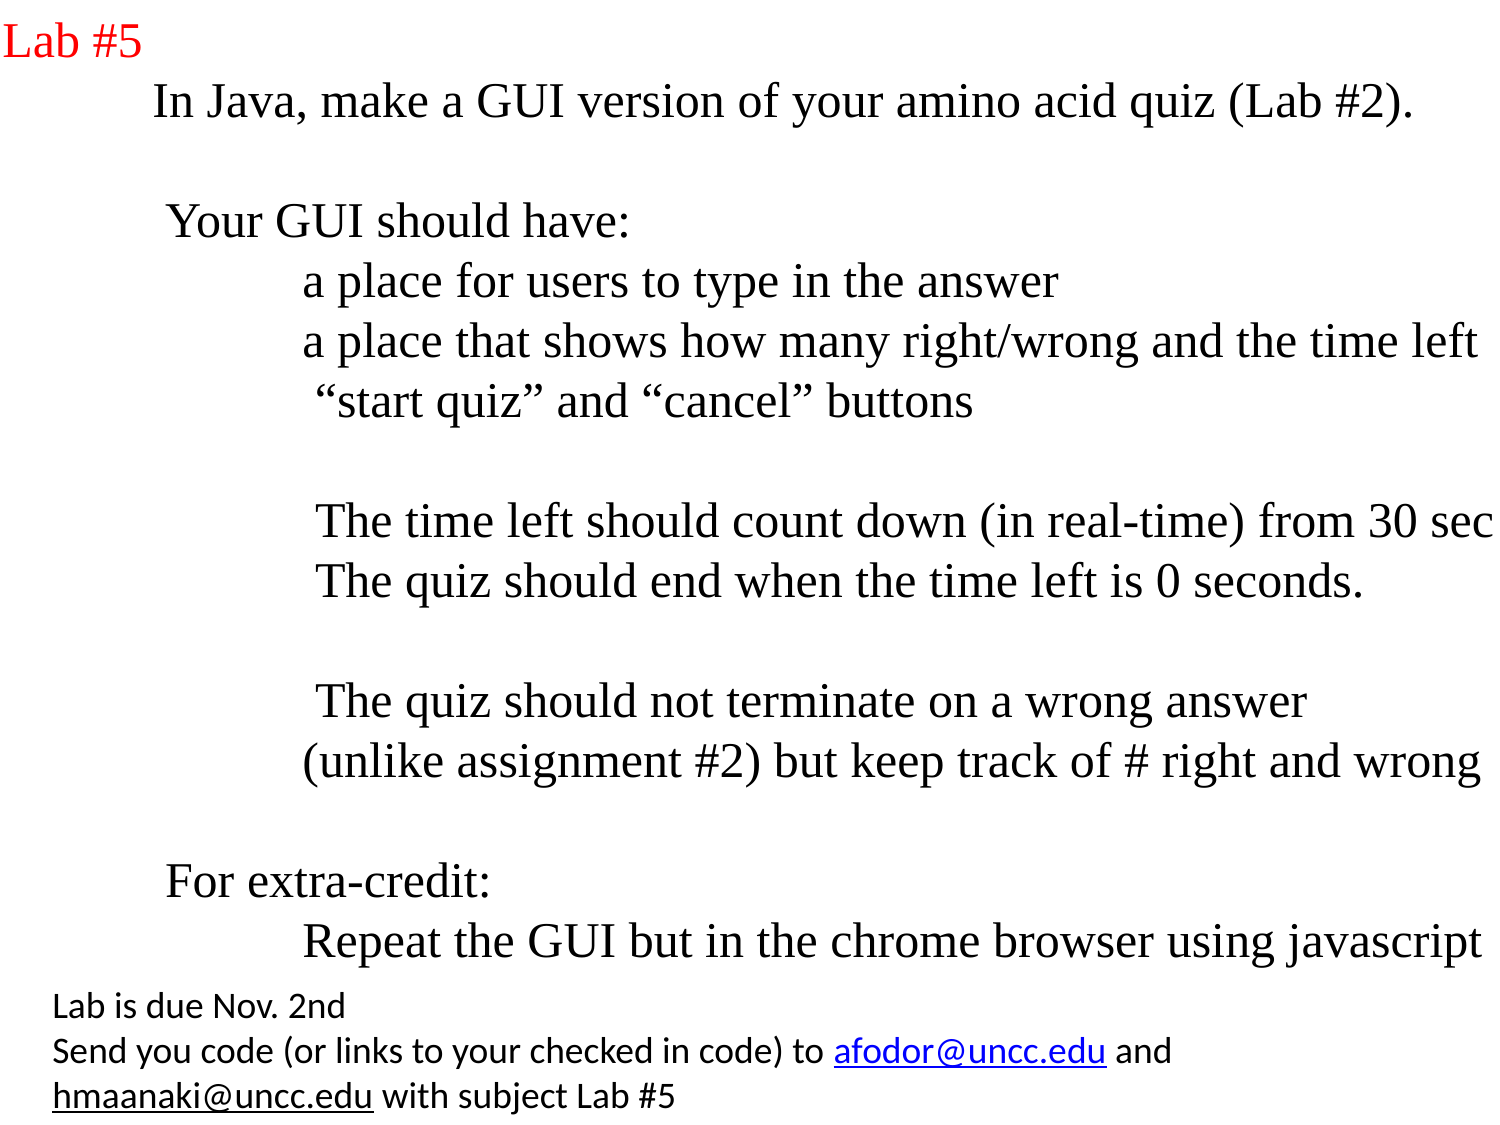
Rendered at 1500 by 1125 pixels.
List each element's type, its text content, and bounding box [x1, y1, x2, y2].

text_box Lab #5 In Java, make a GUI version of your amino acid quiz (Lab #2). Your GUI should have: a place for users to type in the answer a place that shows how many right/wrong and the time left “start quiz” and “cancel” buttons The time left should count down (in real-time) from 30 sec The quiz should end when the time left is 0 seconds. The quiz should not terminate on a wrong answer (unlike assignment #2) but keep track of # right and wrong For extra-credit: Repeat the GUI but in the chrome browser using javascript [0, 0, 1500, 1035]
text_box Lab is due Nov. 2nd Send you code (or links to your checked in code) to afodor@uncc.edu and hmaanaki@uncc.edu with subject Lab #5 [37, 973, 1500, 1124]
